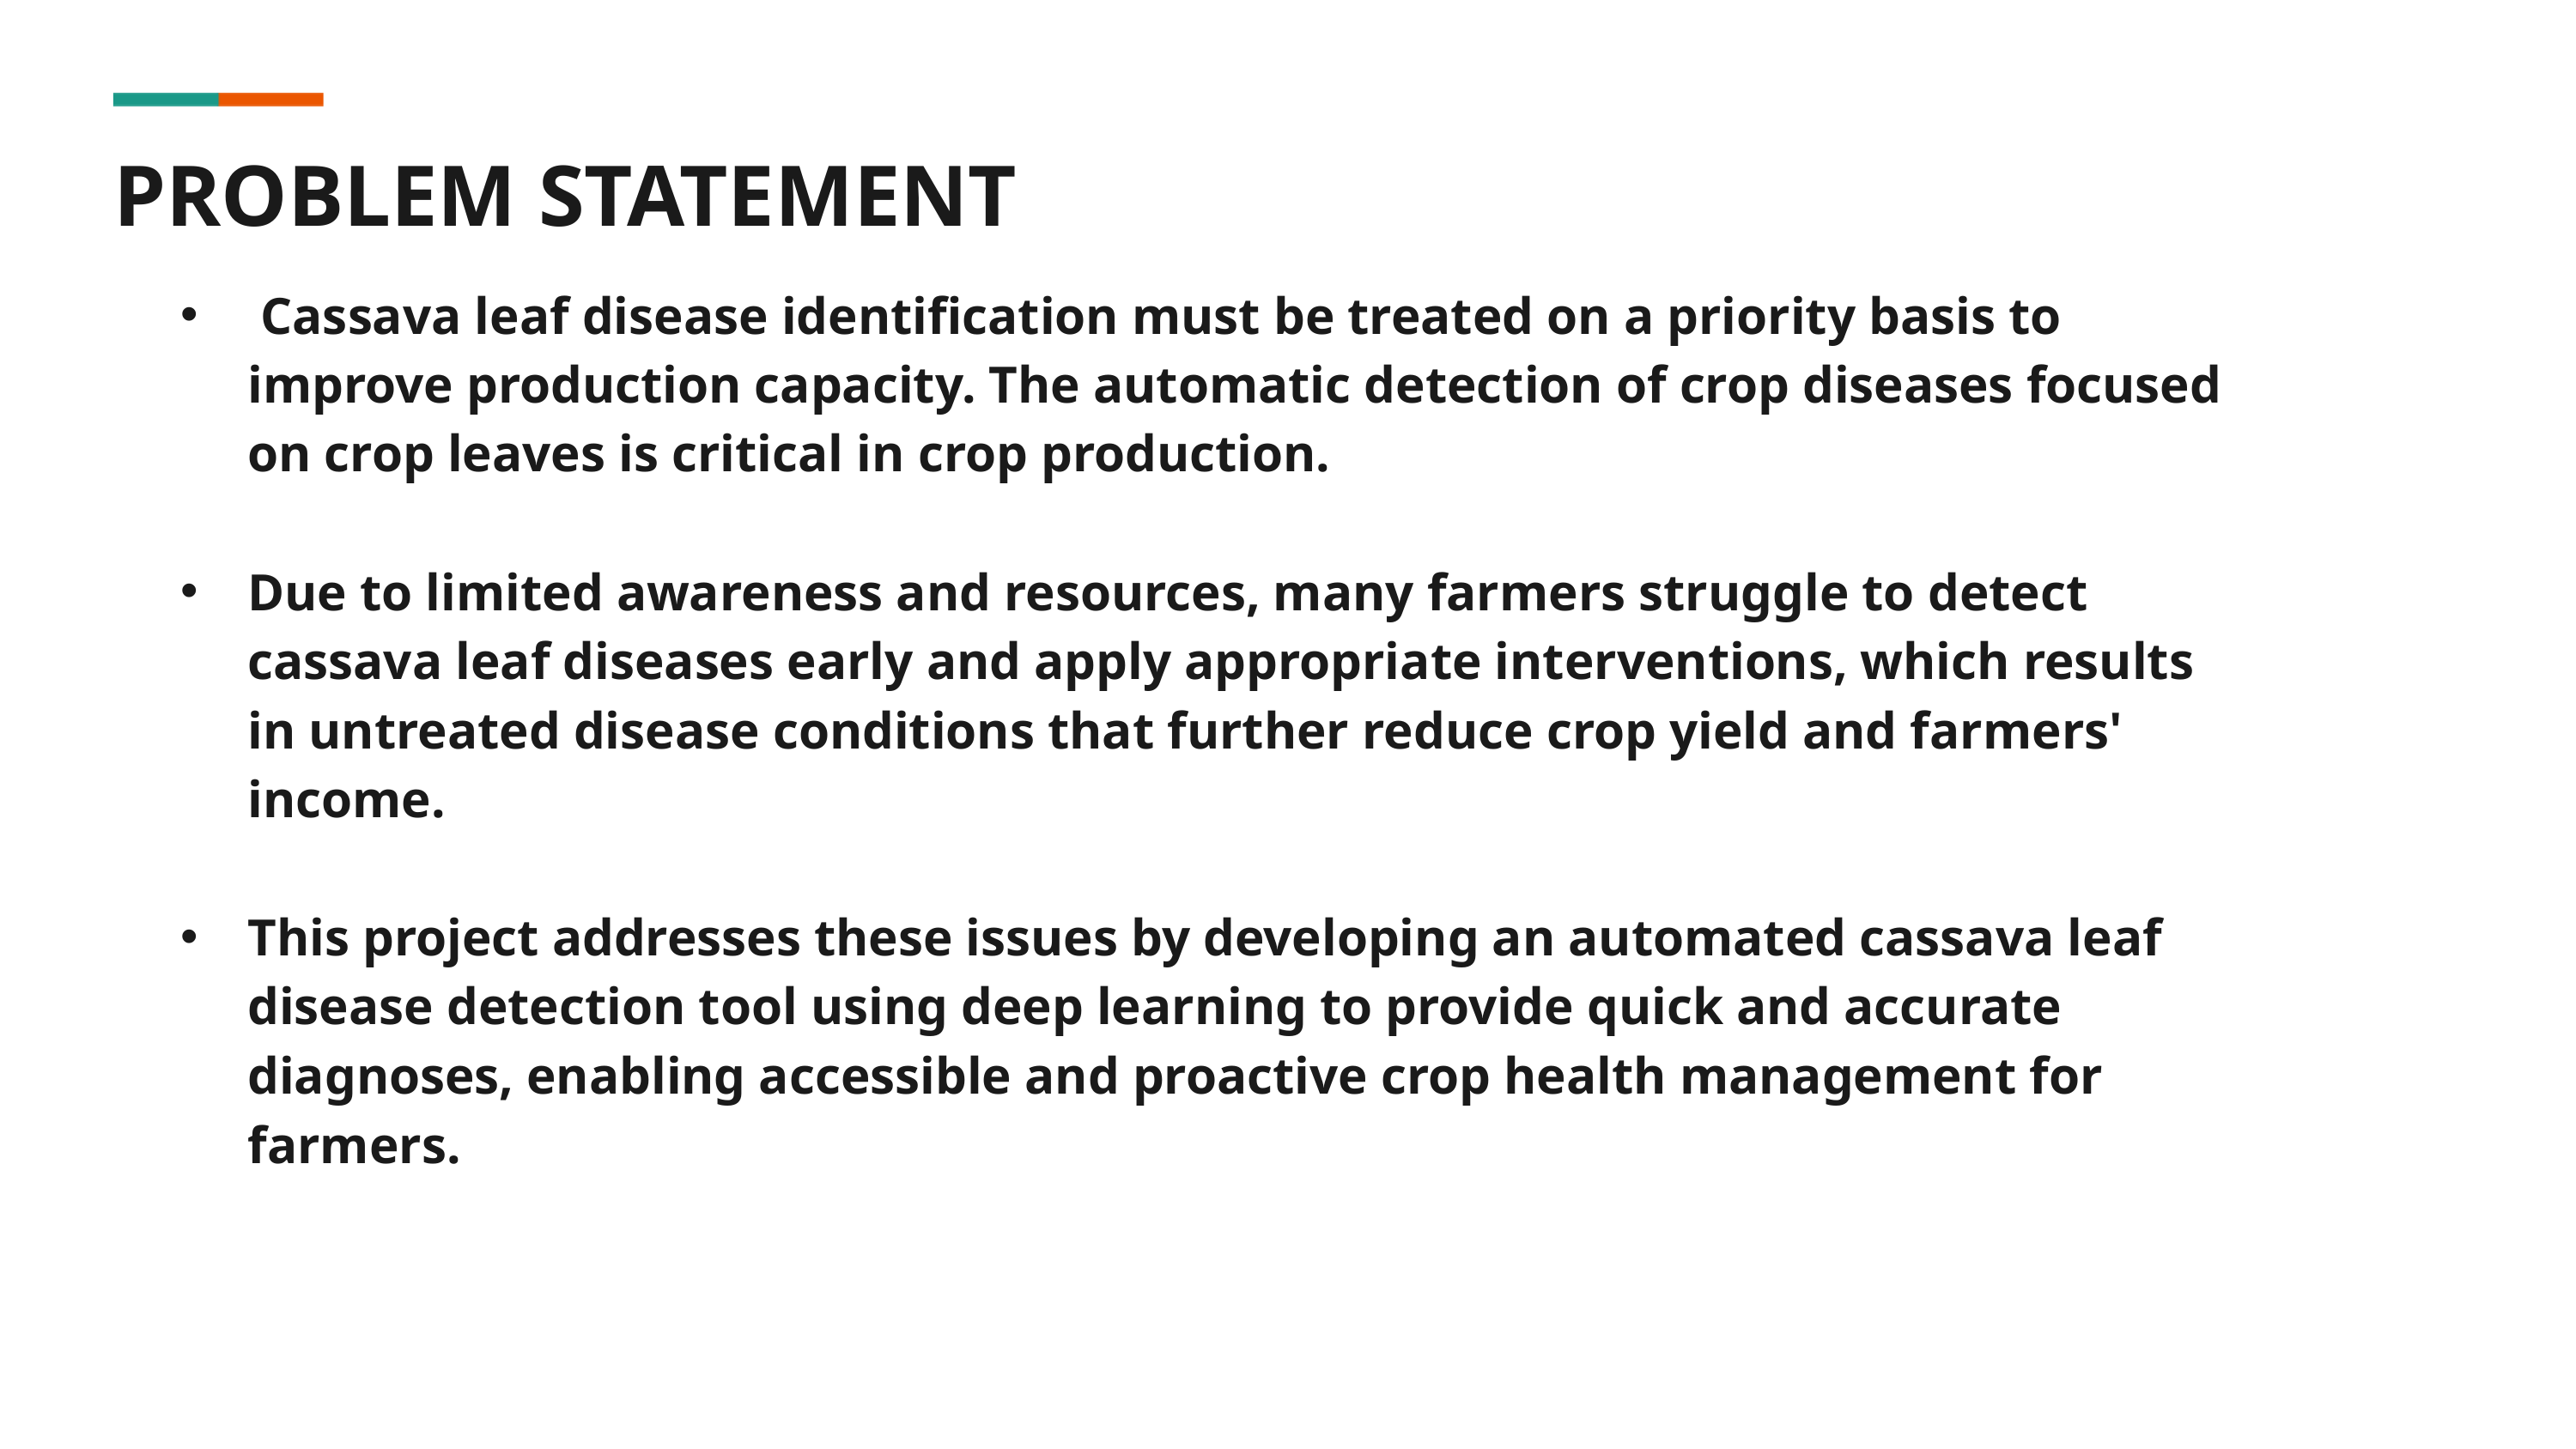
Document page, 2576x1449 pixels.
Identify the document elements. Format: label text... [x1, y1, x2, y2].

text_box [112, 93, 324, 106]
text_box Cassava leaf disease identification must be treated on a priority basis to improve production capacity. The automatic detection of crop diseases focused on crop leaves is critical in crop production. Due to limited awareness and resources, many farmers struggle to detect cassava leaf diseases early and apply appropriate interventions, which results in untreated disease conditions that further reduce crop yield and farmers' income. This project addresses these issues by developing an automated cassava leaf disease detection tool using deep learning to provide quick and accurate diagnoses, enabling accessible and proactive crop health management for farmers. [112, 275, 2254, 1243]
text_box PROBLEM STATEMENT [112, 142, 2254, 243]
